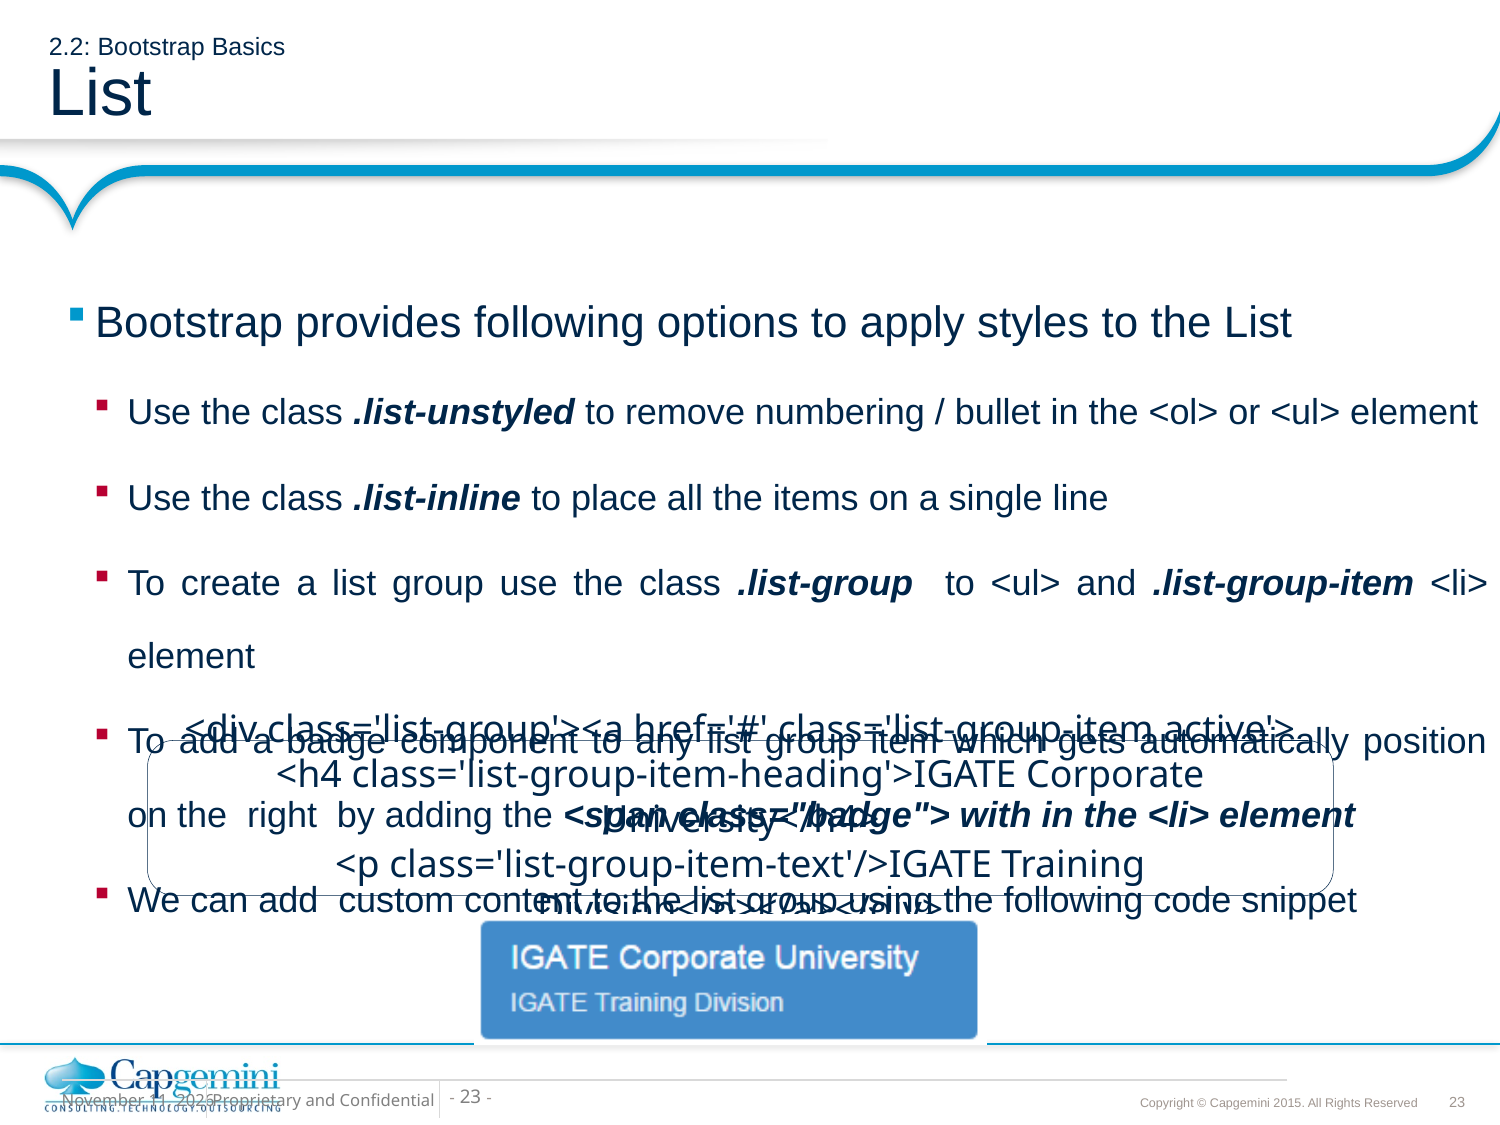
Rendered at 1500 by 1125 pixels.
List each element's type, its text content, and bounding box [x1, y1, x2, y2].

picture [44, 1056, 281, 1113]
picture [207, 1081, 281, 1113]
text_box <div class='list-group'><a href='#' class='list-group-item active'> <h4 class='list-group-item-heading'>IGATE Corporate University</h4> <p class='list-group-item-text'/>IGATE Training Division</p></a></div> [145, 738, 1336, 898]
title 2.2: Bootstrap Basics List [0, 0, 1500, 165]
picture [14, 165, 131, 174]
picture [474, 914, 988, 1045]
list Bootstrap provides following options to apply styles to the List Use the class .list-unstyled to remove numbering / bullet in the <ol> or <ul> element Use the class .list-inline to place all the items on a single line To create a list group use the class .list-group to <ul> and .list-group-item <li> element To add a badge component to any list group item which gets automatically position on the right by adding the <span class="badge"> with in the <li> element We can add custom content to the list group using the following code snippet [48, 245, 1500, 1007]
